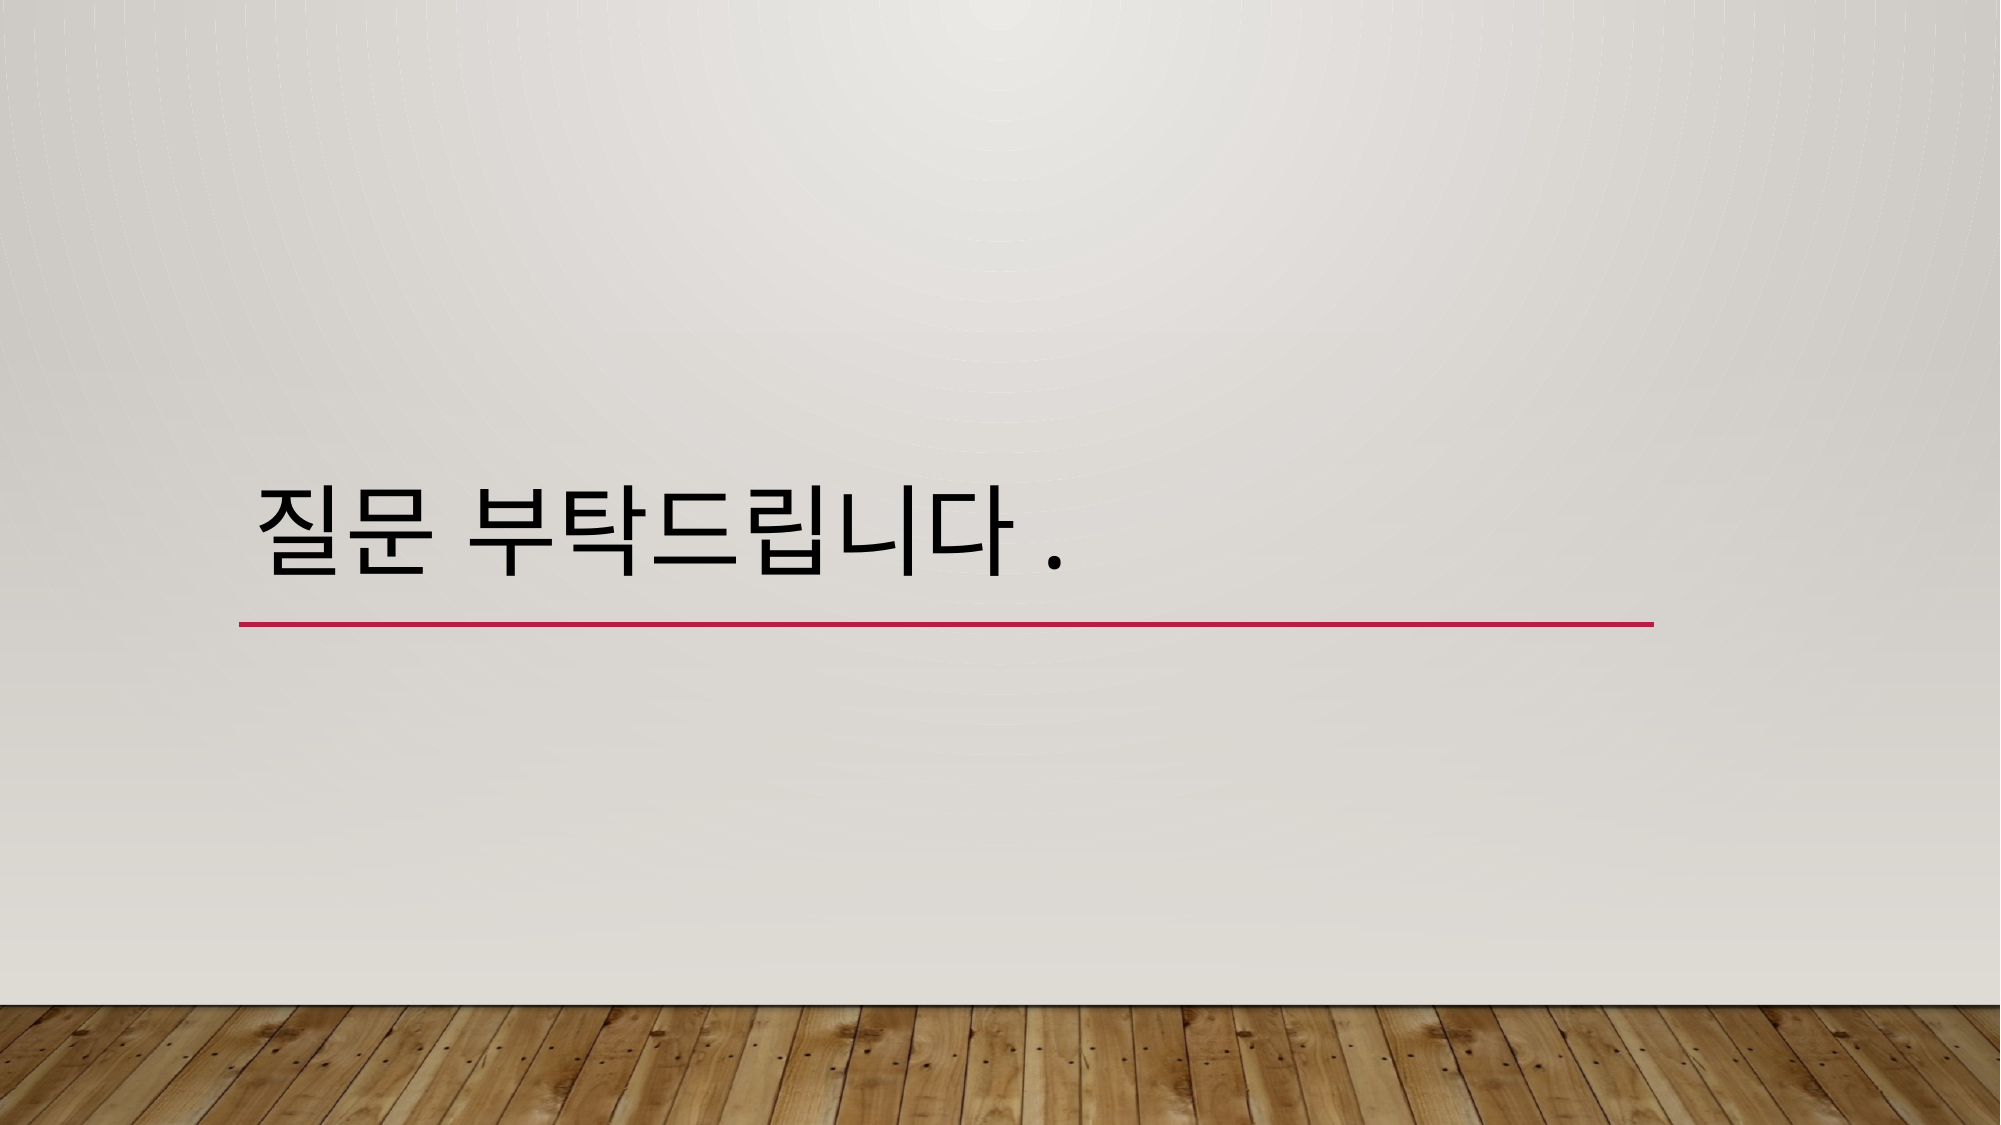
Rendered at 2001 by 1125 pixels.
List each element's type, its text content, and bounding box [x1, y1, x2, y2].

title 질문 부탁드립니다. [238, 288, 1657, 598]
picture [0, 1005, 2000, 1125]
